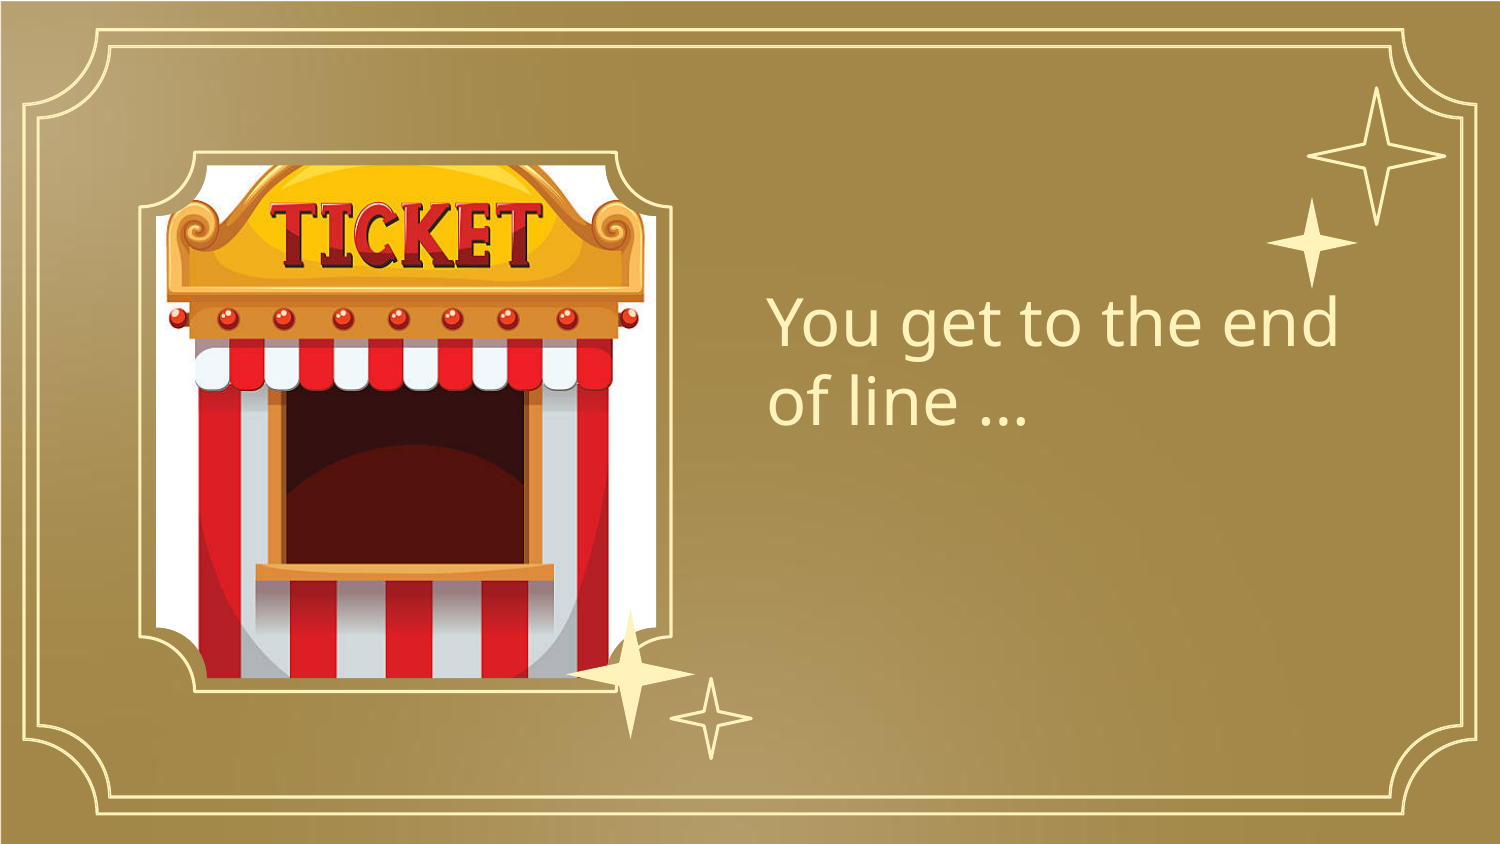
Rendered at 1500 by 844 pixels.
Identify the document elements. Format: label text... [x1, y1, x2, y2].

text_box [660, 205, 671, 607]
title You get to the end of line … [751, 264, 1370, 580]
text_box [193, 152, 618, 163]
picture [2, 2, 1500, 844]
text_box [1265, 87, 1446, 290]
text_box [194, 688, 560, 692]
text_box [565, 609, 752, 759]
text_box [139, 205, 150, 638]
